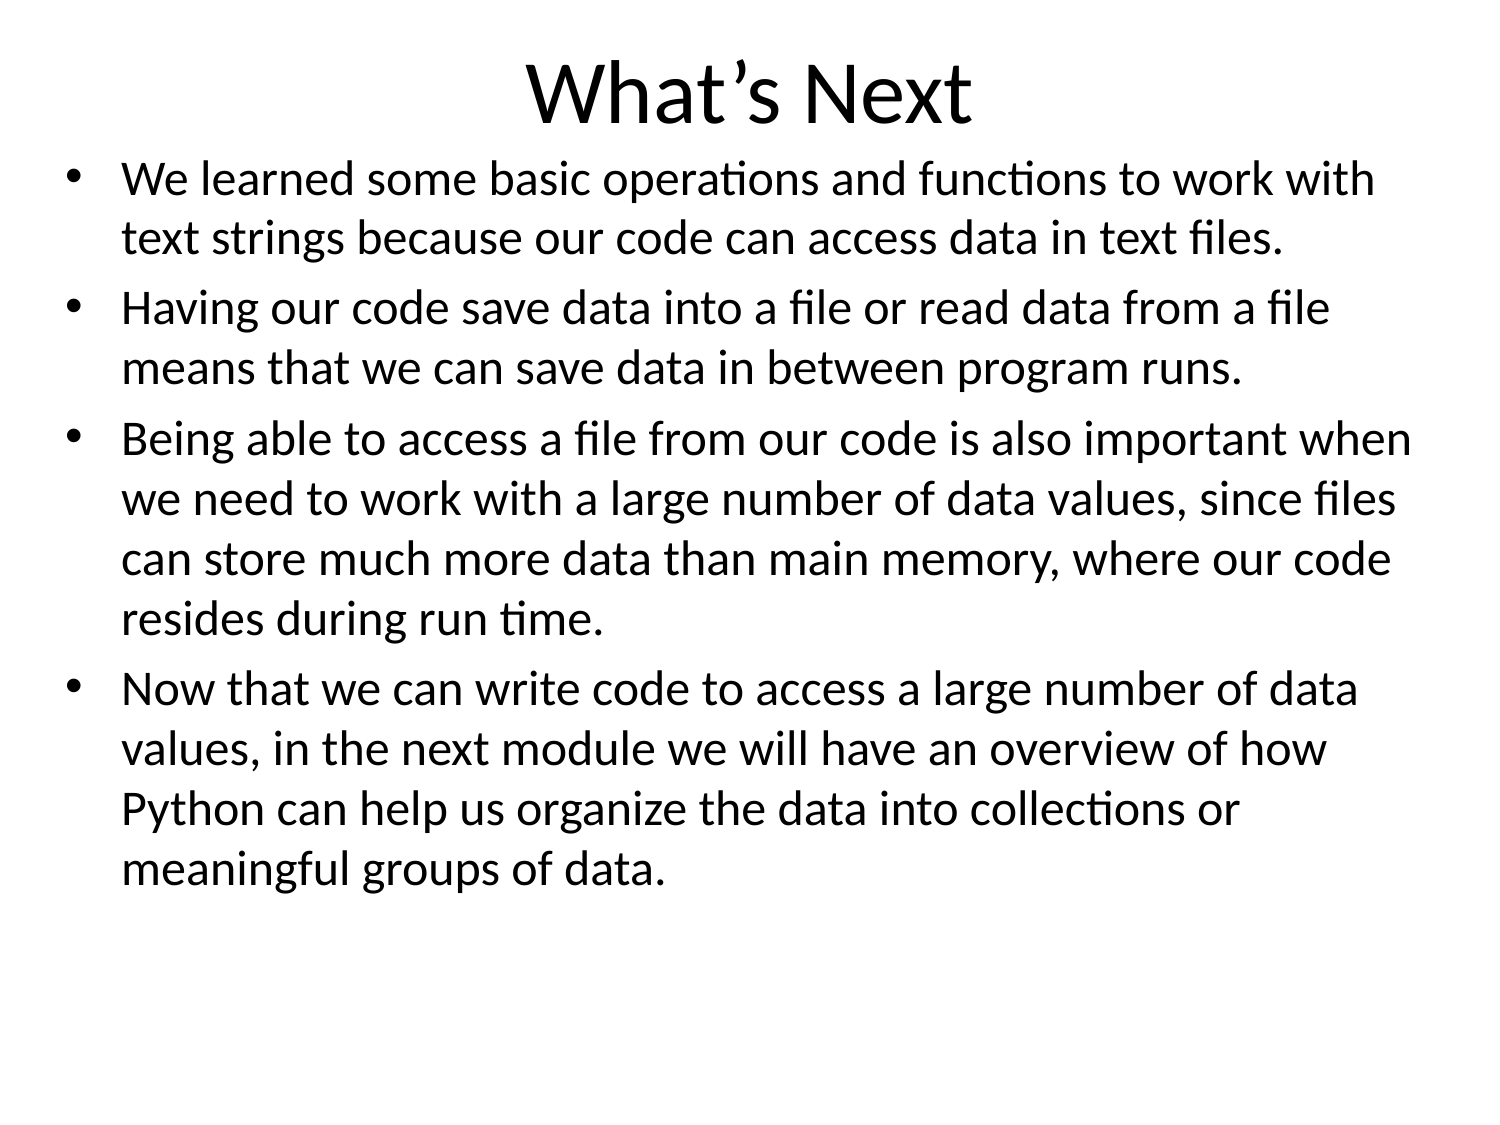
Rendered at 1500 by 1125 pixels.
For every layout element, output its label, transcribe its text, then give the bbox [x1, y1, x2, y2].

title What’s Next [75, 24, 1425, 137]
list We learned some basic operations and functions to work with text strings because our code can access data in text files. Having our code save data into a file or read data from a file means that we can save data in between program runs. Being able to access a file from our code is also important when we need to work with a large number of data values, since files can store much more data than main memory, where our code resides during run time. Now that we can write code to access a large number of data values, in the next module we will have an overview of how Python can help us organize the data into collections or meaningful groups of data. [50, 137, 1438, 1050]
